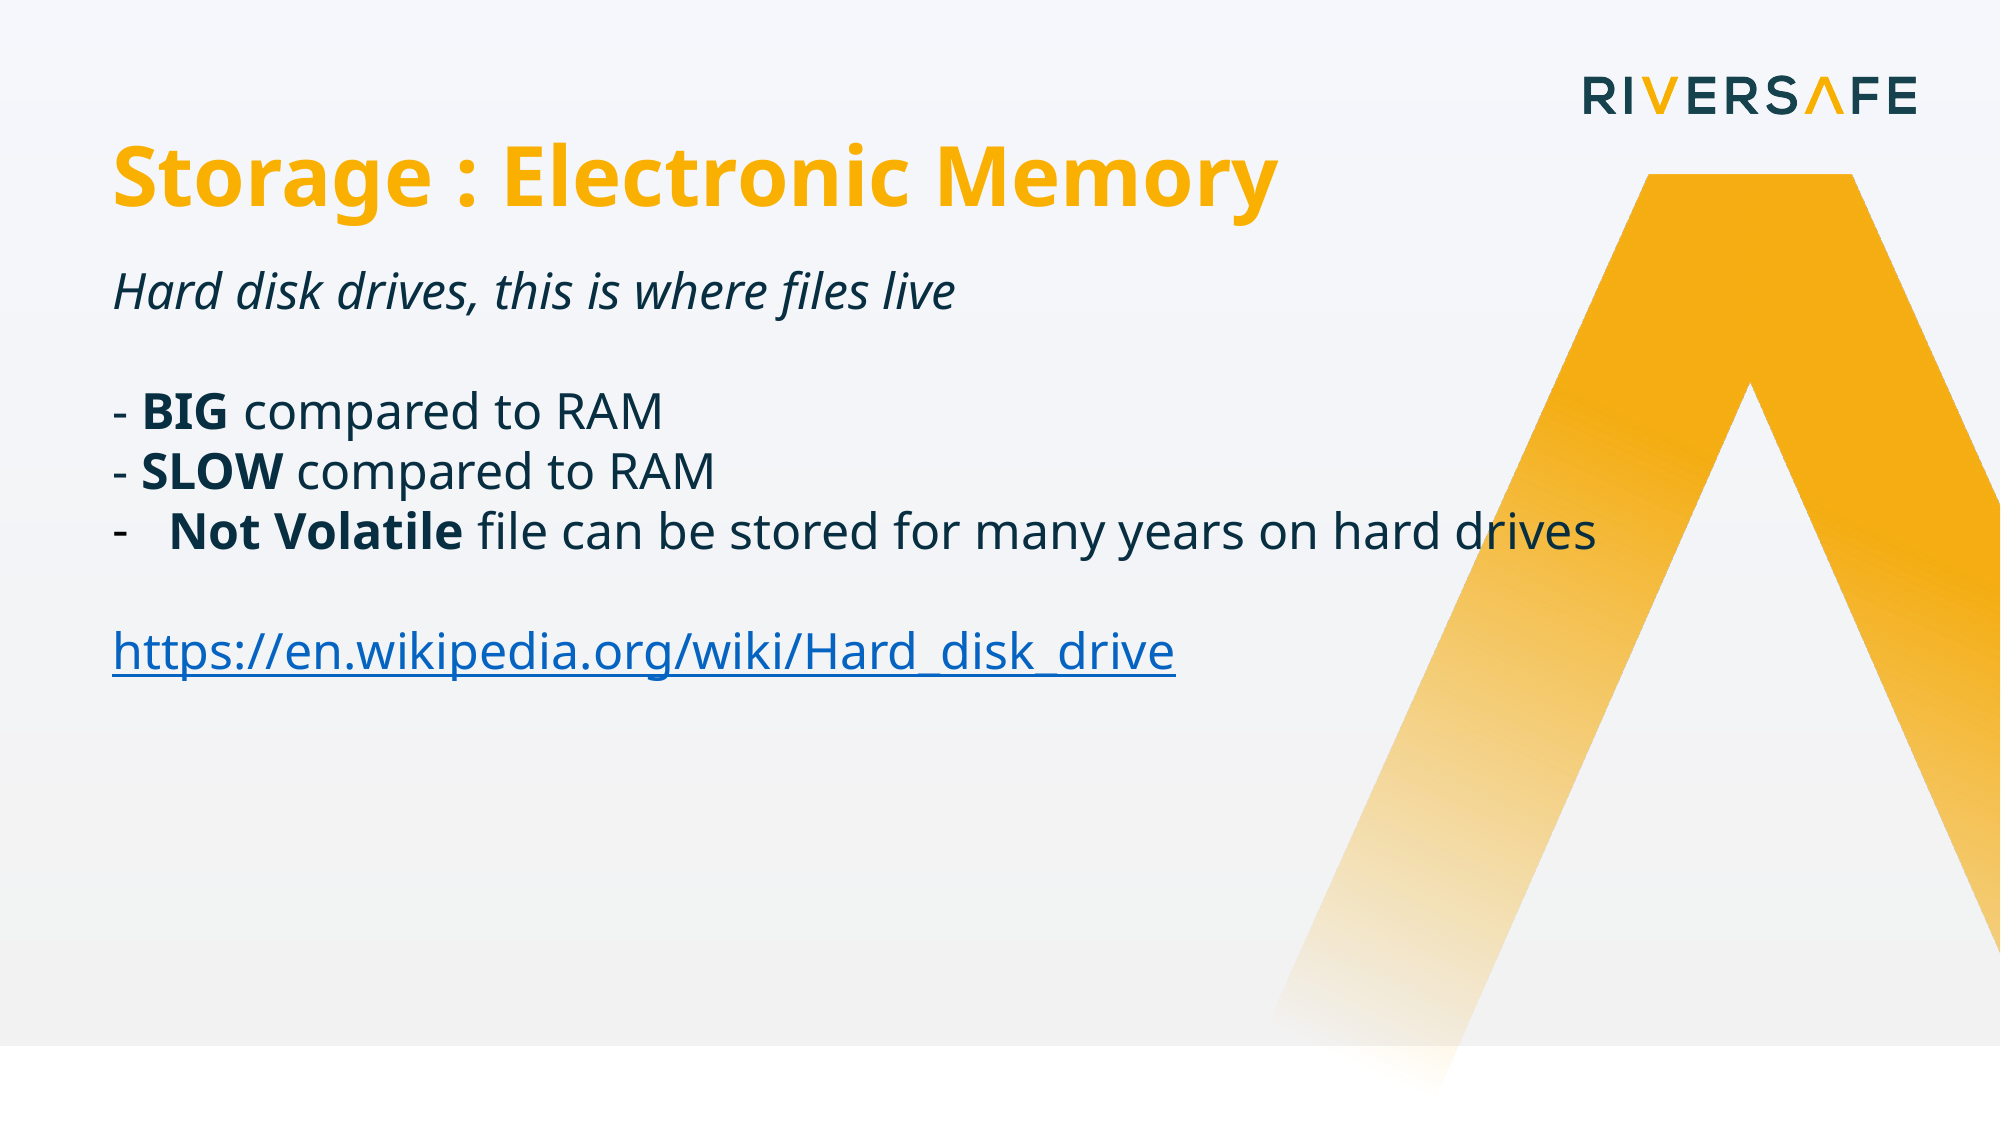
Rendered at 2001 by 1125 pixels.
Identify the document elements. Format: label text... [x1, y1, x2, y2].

picture [1584, 75, 1916, 115]
picture [1206, 174, 2001, 1125]
text_box Hard disk drives, this is where files live - BIG compared to RAM - SLOW compared to RAM Not Volatile file can be stored for many years on hard drives https://en.wikipedia.org/wiki/Hard_disk_drive [97, 252, 1884, 999]
text_box Storage : Electronic Memory [97, 126, 1497, 207]
